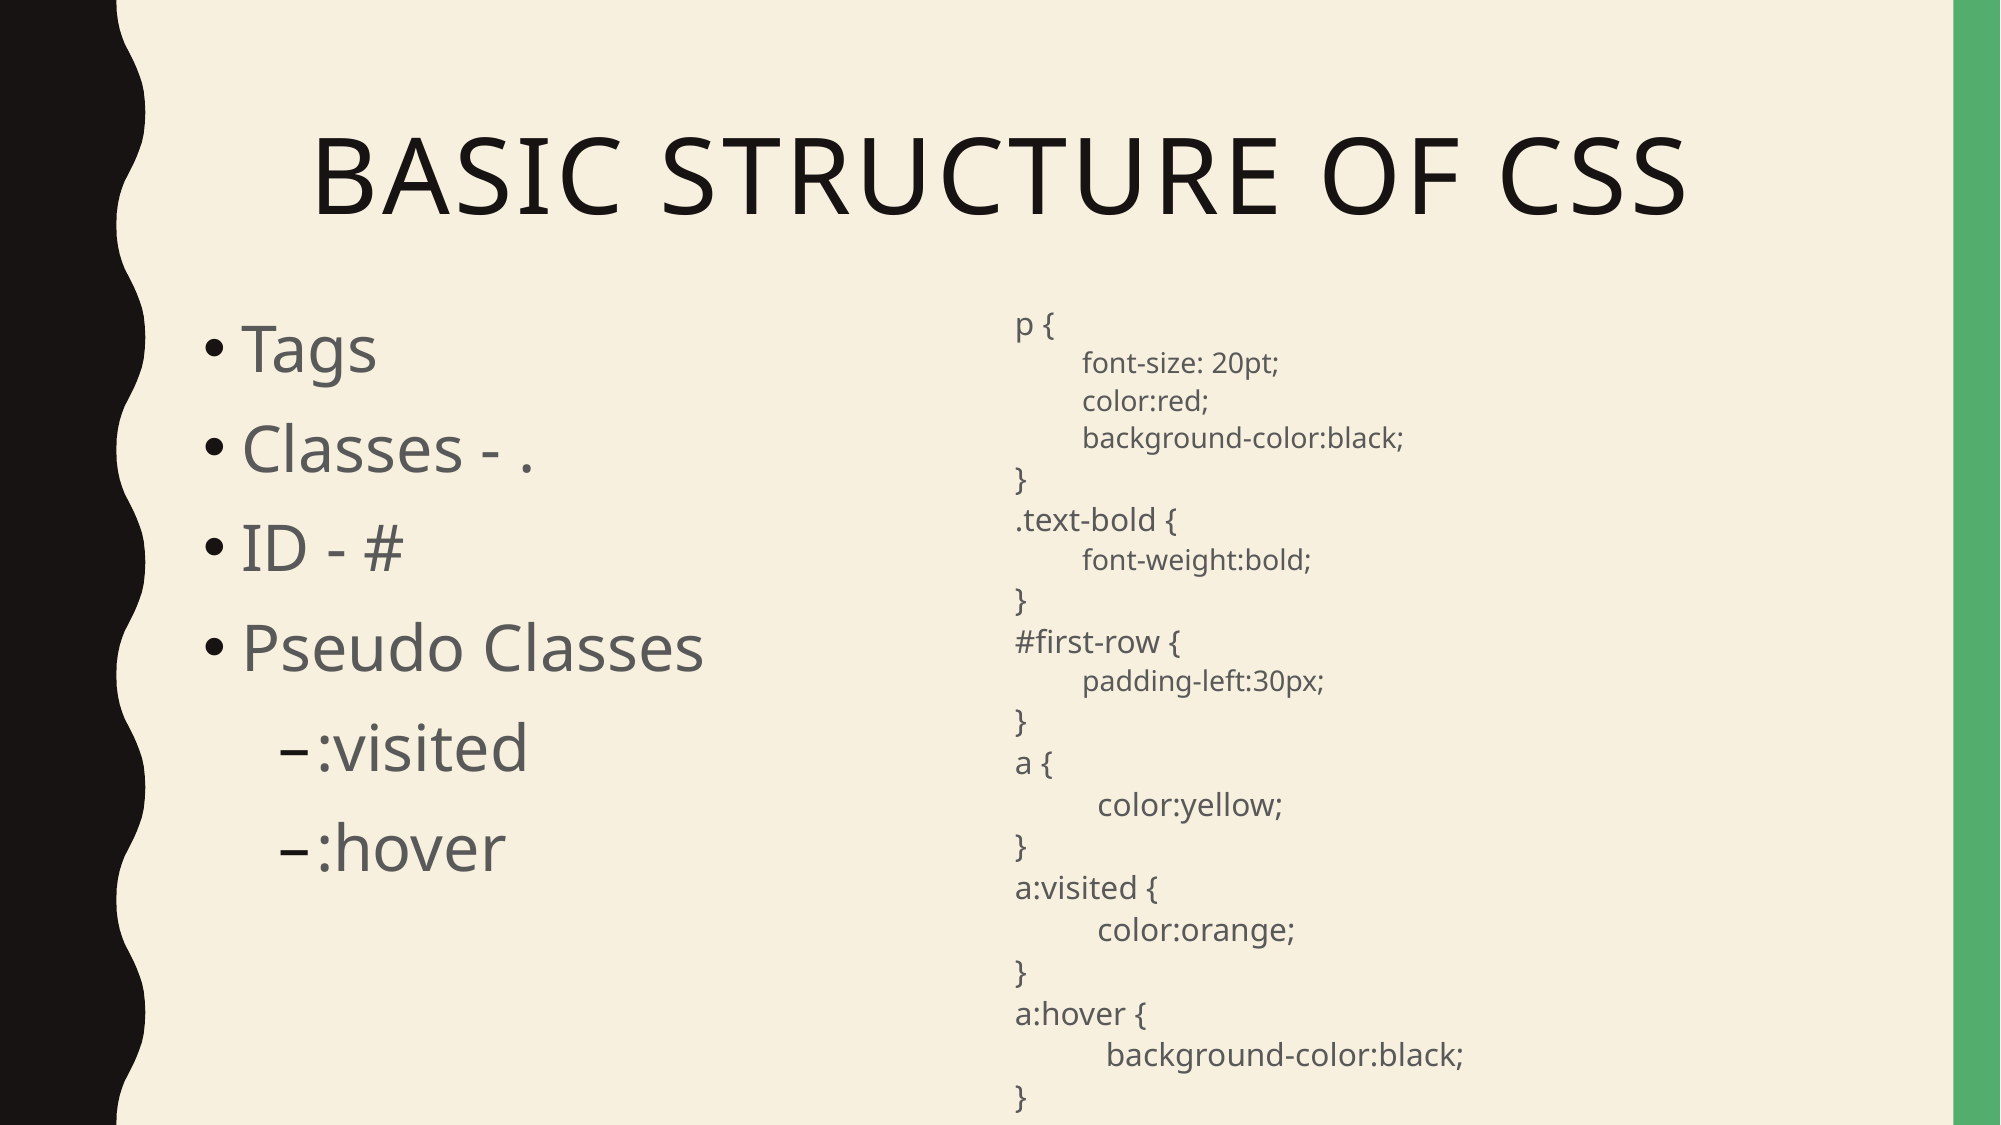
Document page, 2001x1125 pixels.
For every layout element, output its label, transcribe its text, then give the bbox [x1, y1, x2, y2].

list p { font-size: 20pt; color:red; background-color:black; } .text-bold { font-weight:bold; } #first-row { padding-left:30px; } a { color:yellow; } a:visited { color:orange; } a:hover { background-color:black; } [999, 292, 1789, 1125]
text_box Tags Classes - . ID - # Pseudo Classes :visited :hover [188, 292, 1064, 955]
title Basic structure of css [125, 62, 1875, 246]
